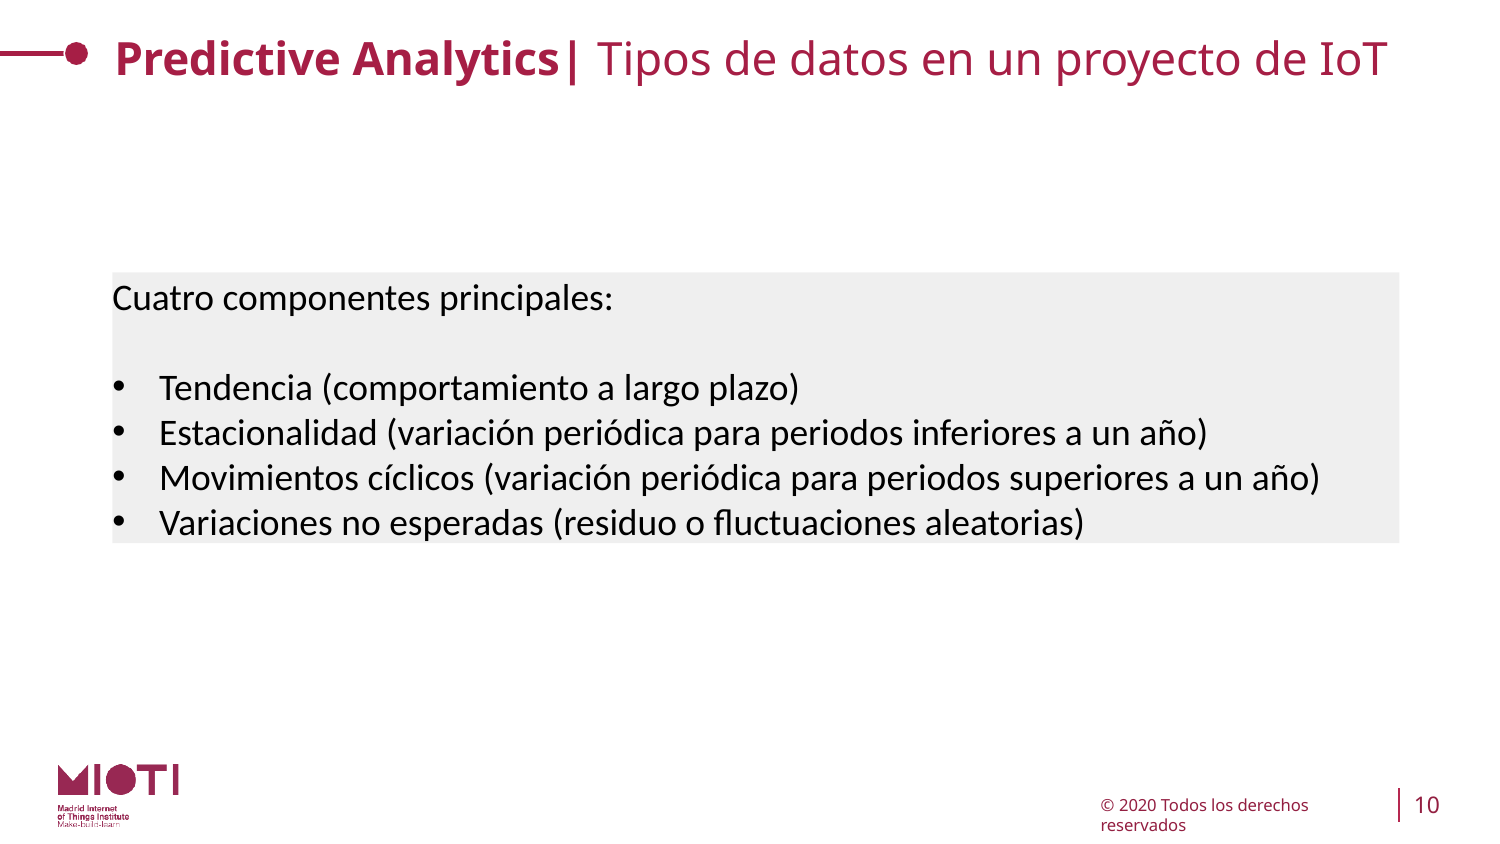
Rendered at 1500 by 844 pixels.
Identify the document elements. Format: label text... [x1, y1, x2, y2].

text_box [63, 40, 89, 66]
title Predictive Analytics| Tipos de datos en un proyecto de IoT [112, 27, 1410, 171]
text_box [57, 764, 179, 827]
slide_number 10 [1409, 786, 1450, 844]
footer © 2020 Todos los derechos reservados [1098, 791, 1391, 844]
text_box Cuatro componentes principales: Tendencia (comportamiento a largo plazo) Estacionalidad (variación periódica para periodos inferiores a un año) Movimientos cíclicos (variación periódica para periodos superiores a un año) Variaciones no esperadas (residuo o fluctuaciones aleatorias) [112, 272, 1400, 544]
